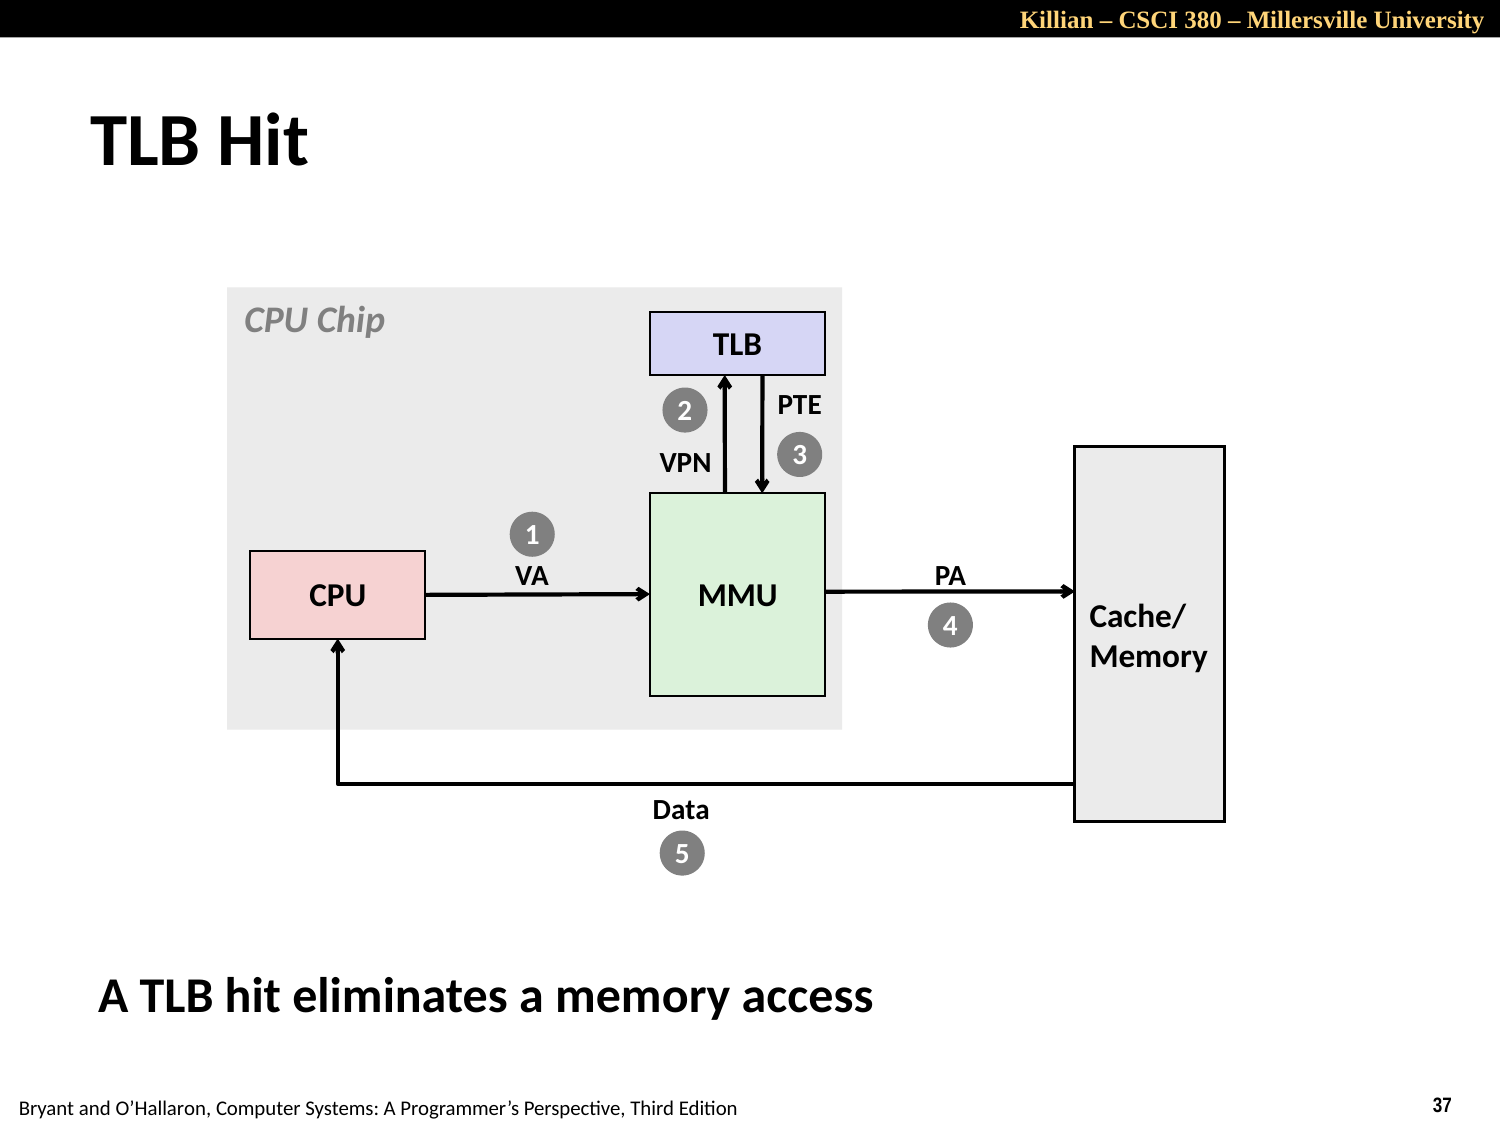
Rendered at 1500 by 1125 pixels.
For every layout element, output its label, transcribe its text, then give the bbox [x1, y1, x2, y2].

text_box CPU Chip [229, 287, 401, 348]
text_box Cache/ Memory [1074, 446, 1225, 822]
text_box A TLB hit eliminates a memory access [83, 955, 1263, 1050]
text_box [424, 511, 651, 601]
title TLB Hit [74, 71, 1500, 201]
text_box MMU [650, 493, 826, 637]
text_box [227, 287, 843, 730]
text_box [644, 374, 728, 494]
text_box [337, 638, 1076, 876]
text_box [761, 374, 838, 494]
text_box CPU [250, 551, 426, 639]
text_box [824, 549, 1076, 638]
text_box TLB [650, 312, 825, 375]
